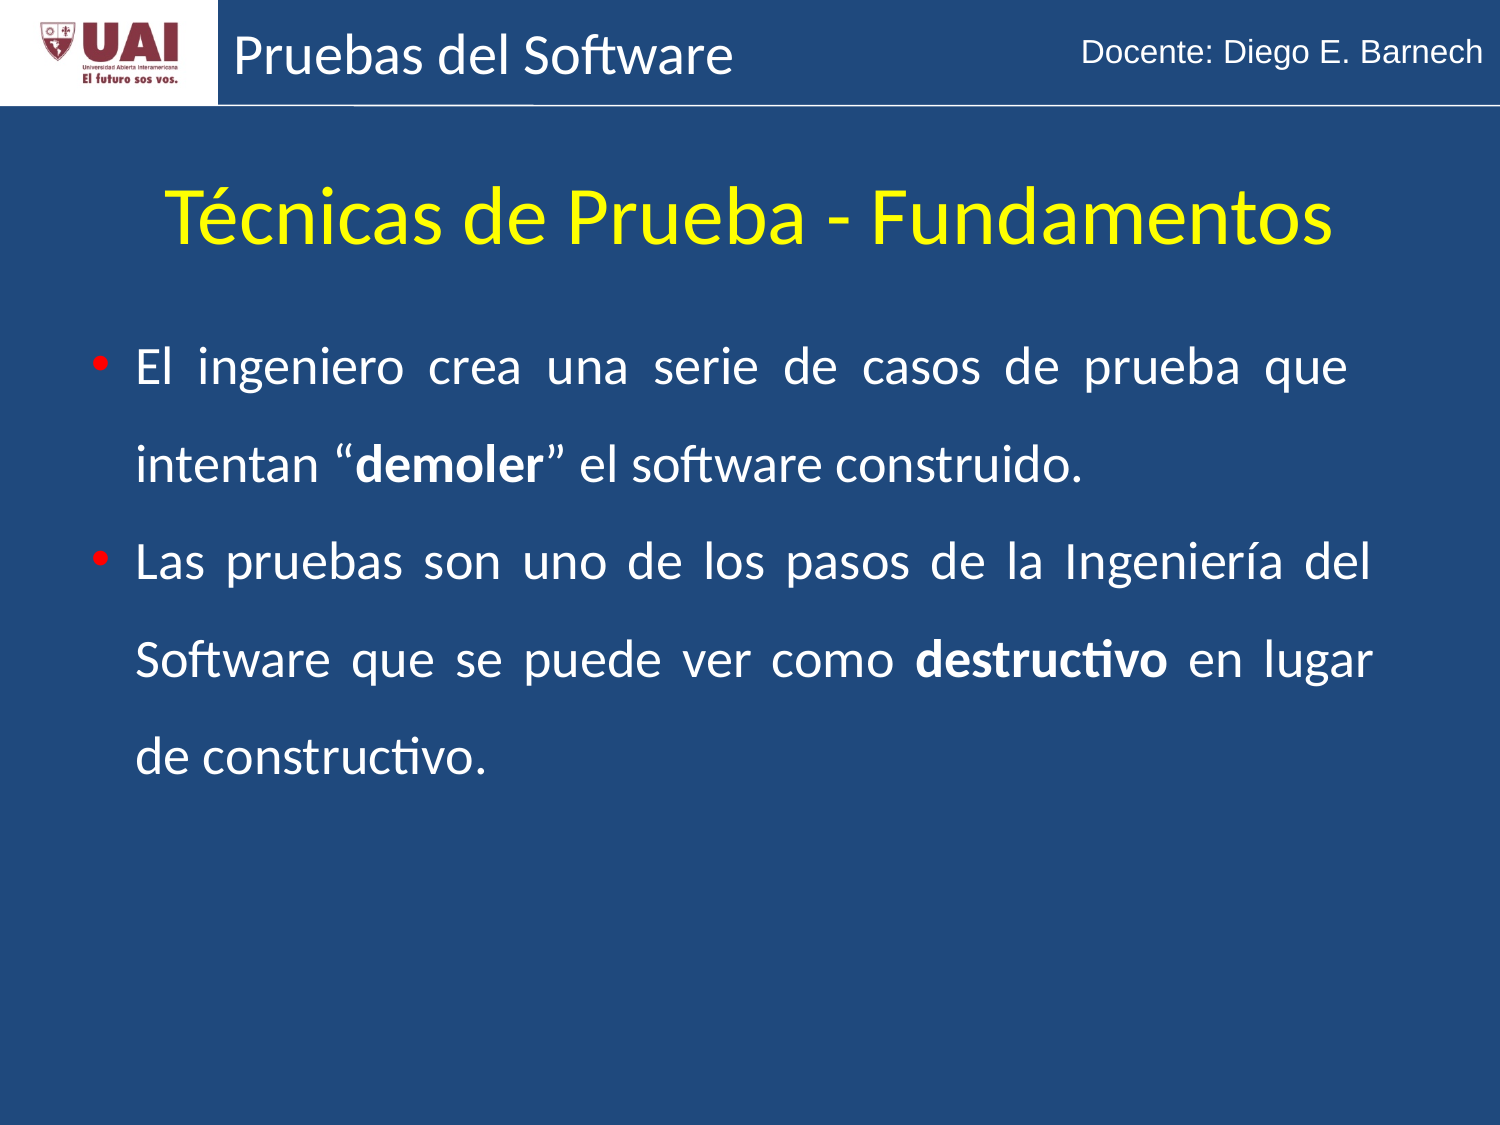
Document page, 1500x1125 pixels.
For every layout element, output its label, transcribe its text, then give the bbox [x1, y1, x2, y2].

text_box El ingeniero crea una serie de casos de prueba que intentan “demoler” el software construido. Las pruebas son uno de los pasos de la Ingeniería del Software que se puede ver como destructivo en lugar de constructivo. [76, 290, 1390, 793]
picture [0, 0, 218, 106]
title Pruebas del Software [221, 0, 1046, 92]
text_box Técnicas de Prueba - Fundamentos [0, 153, 1500, 269]
text_box Docente: Diego E. Barnech [1066, 22, 1500, 78]
